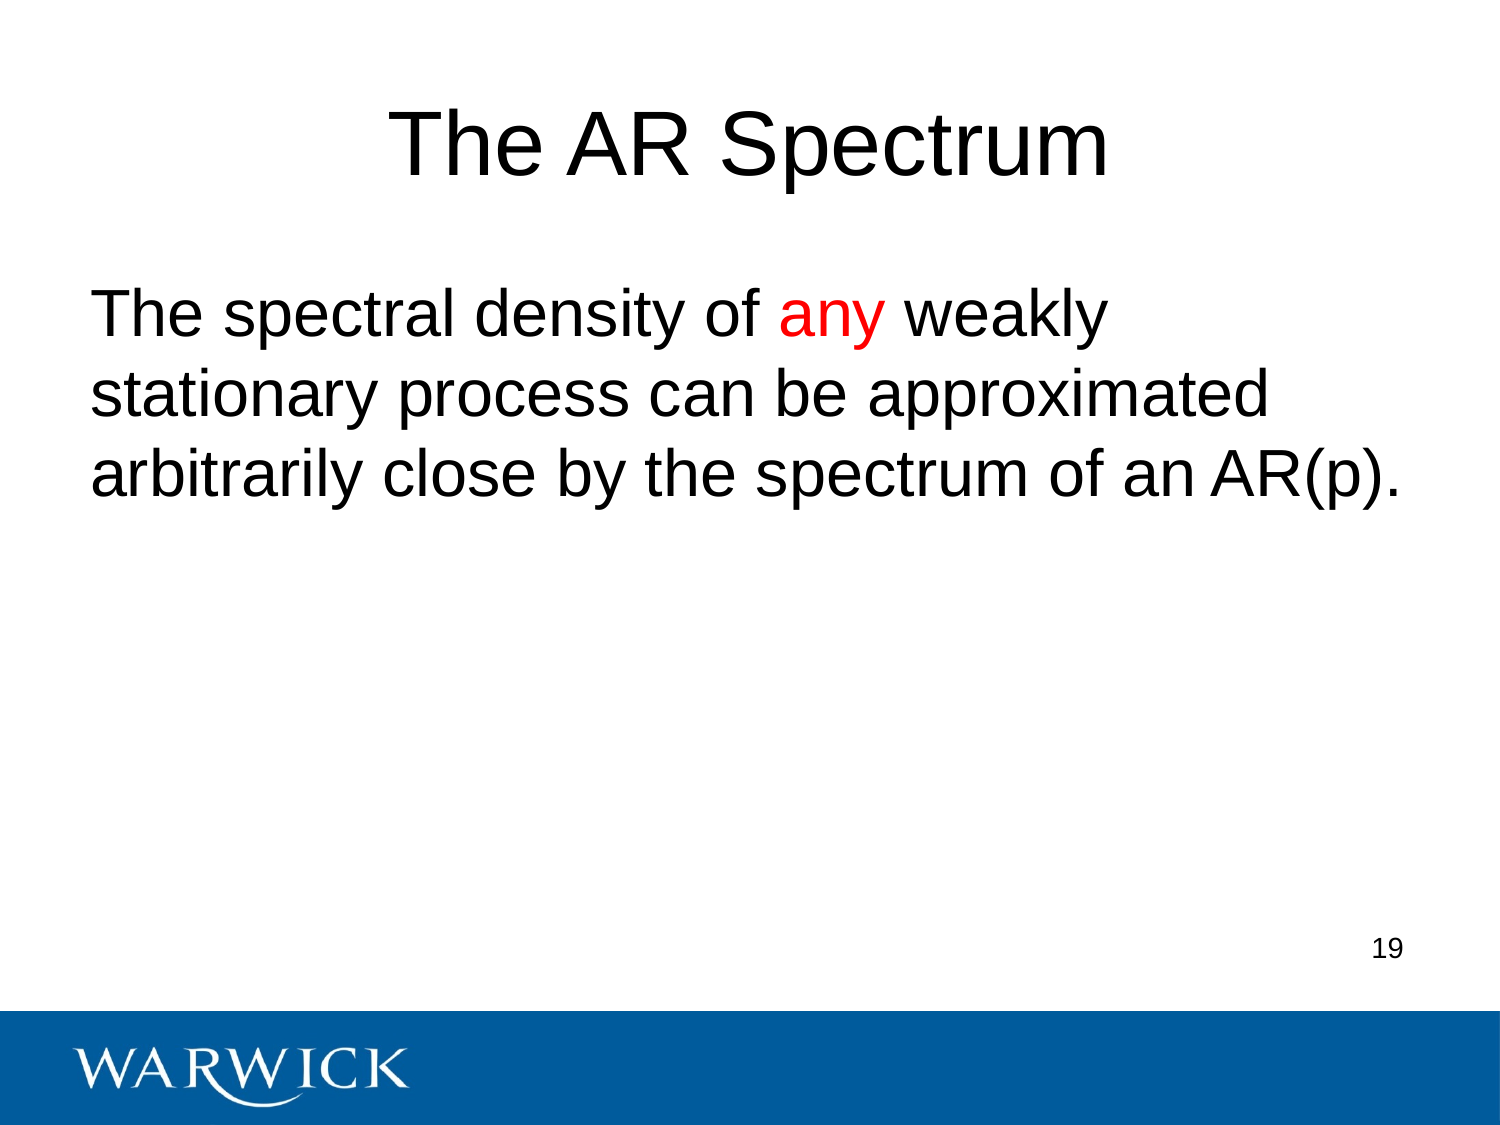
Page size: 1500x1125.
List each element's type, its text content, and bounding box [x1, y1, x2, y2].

title The AR Spectrum [75, 45, 1425, 233]
list The spectral density of any weakly stationary process can be approximated arbitrarily close by the spectrum of an AR(p). [75, 262, 1425, 976]
slide_number 19 [1068, 921, 1419, 1000]
picture [0, 1011, 1500, 1125]
